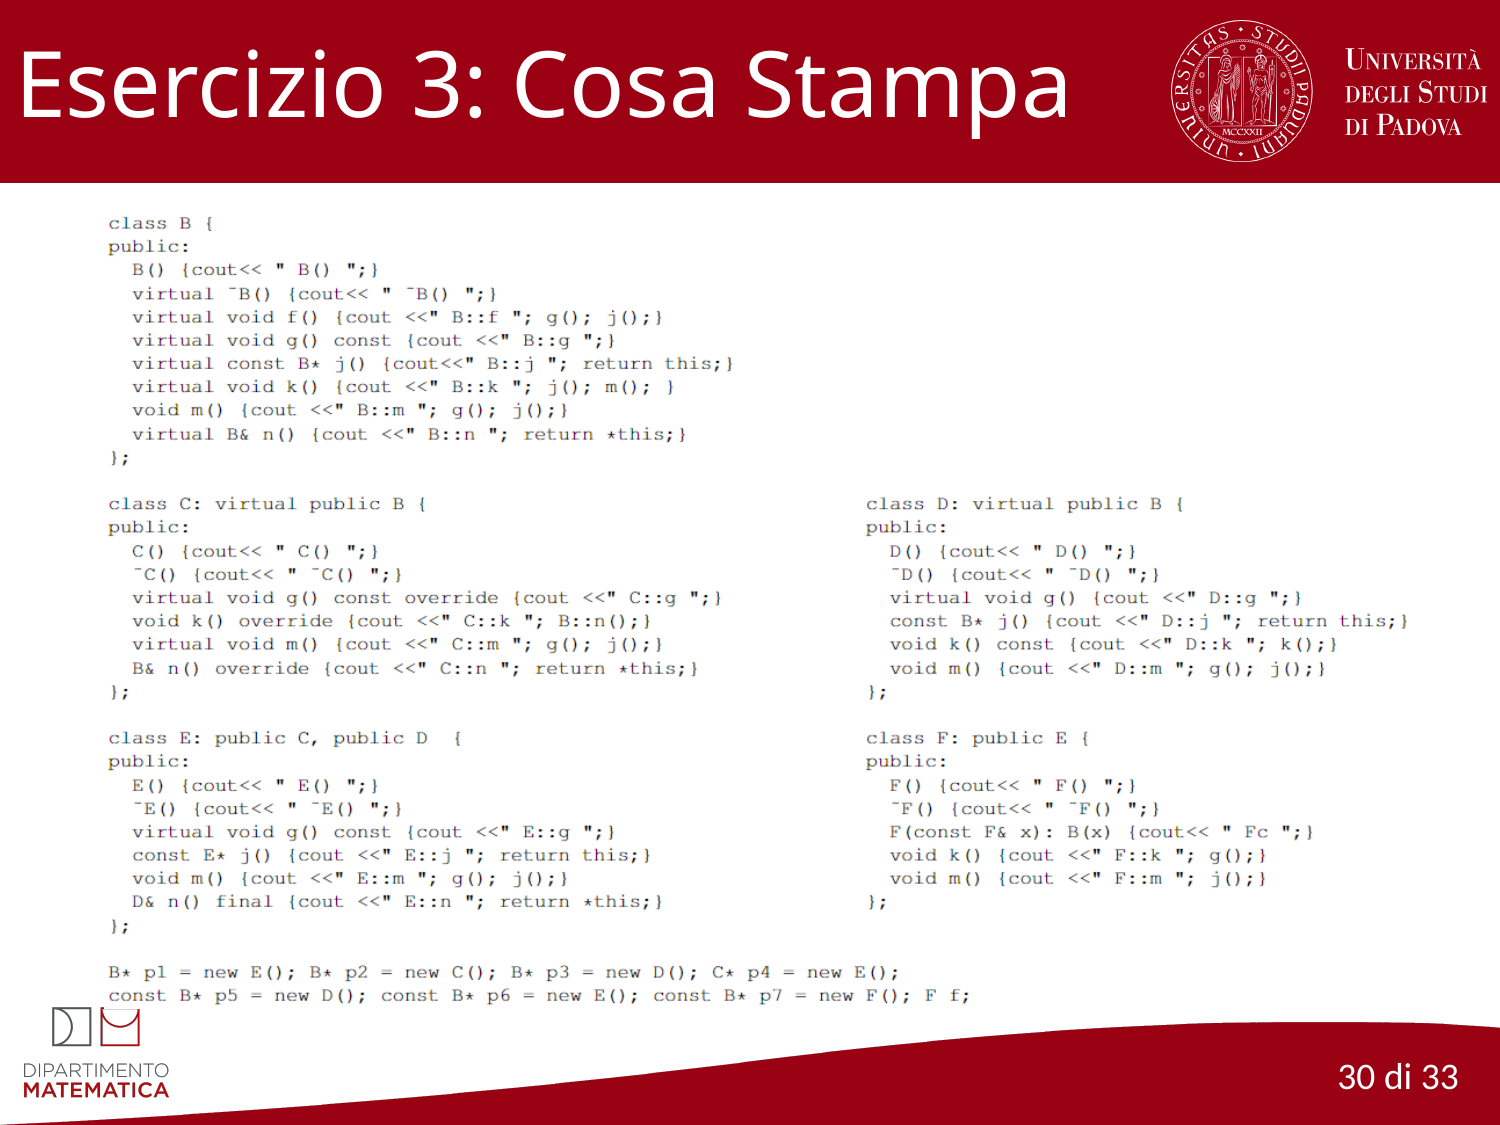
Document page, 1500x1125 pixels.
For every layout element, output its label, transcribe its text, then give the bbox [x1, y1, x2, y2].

title Esercizio 3: Cosa Stampa [0, 0, 1159, 180]
picture [0, 209, 1500, 1125]
slide_number 30 di 33 [1136, 1044, 1474, 1104]
picture [1171, 20, 1487, 162]
